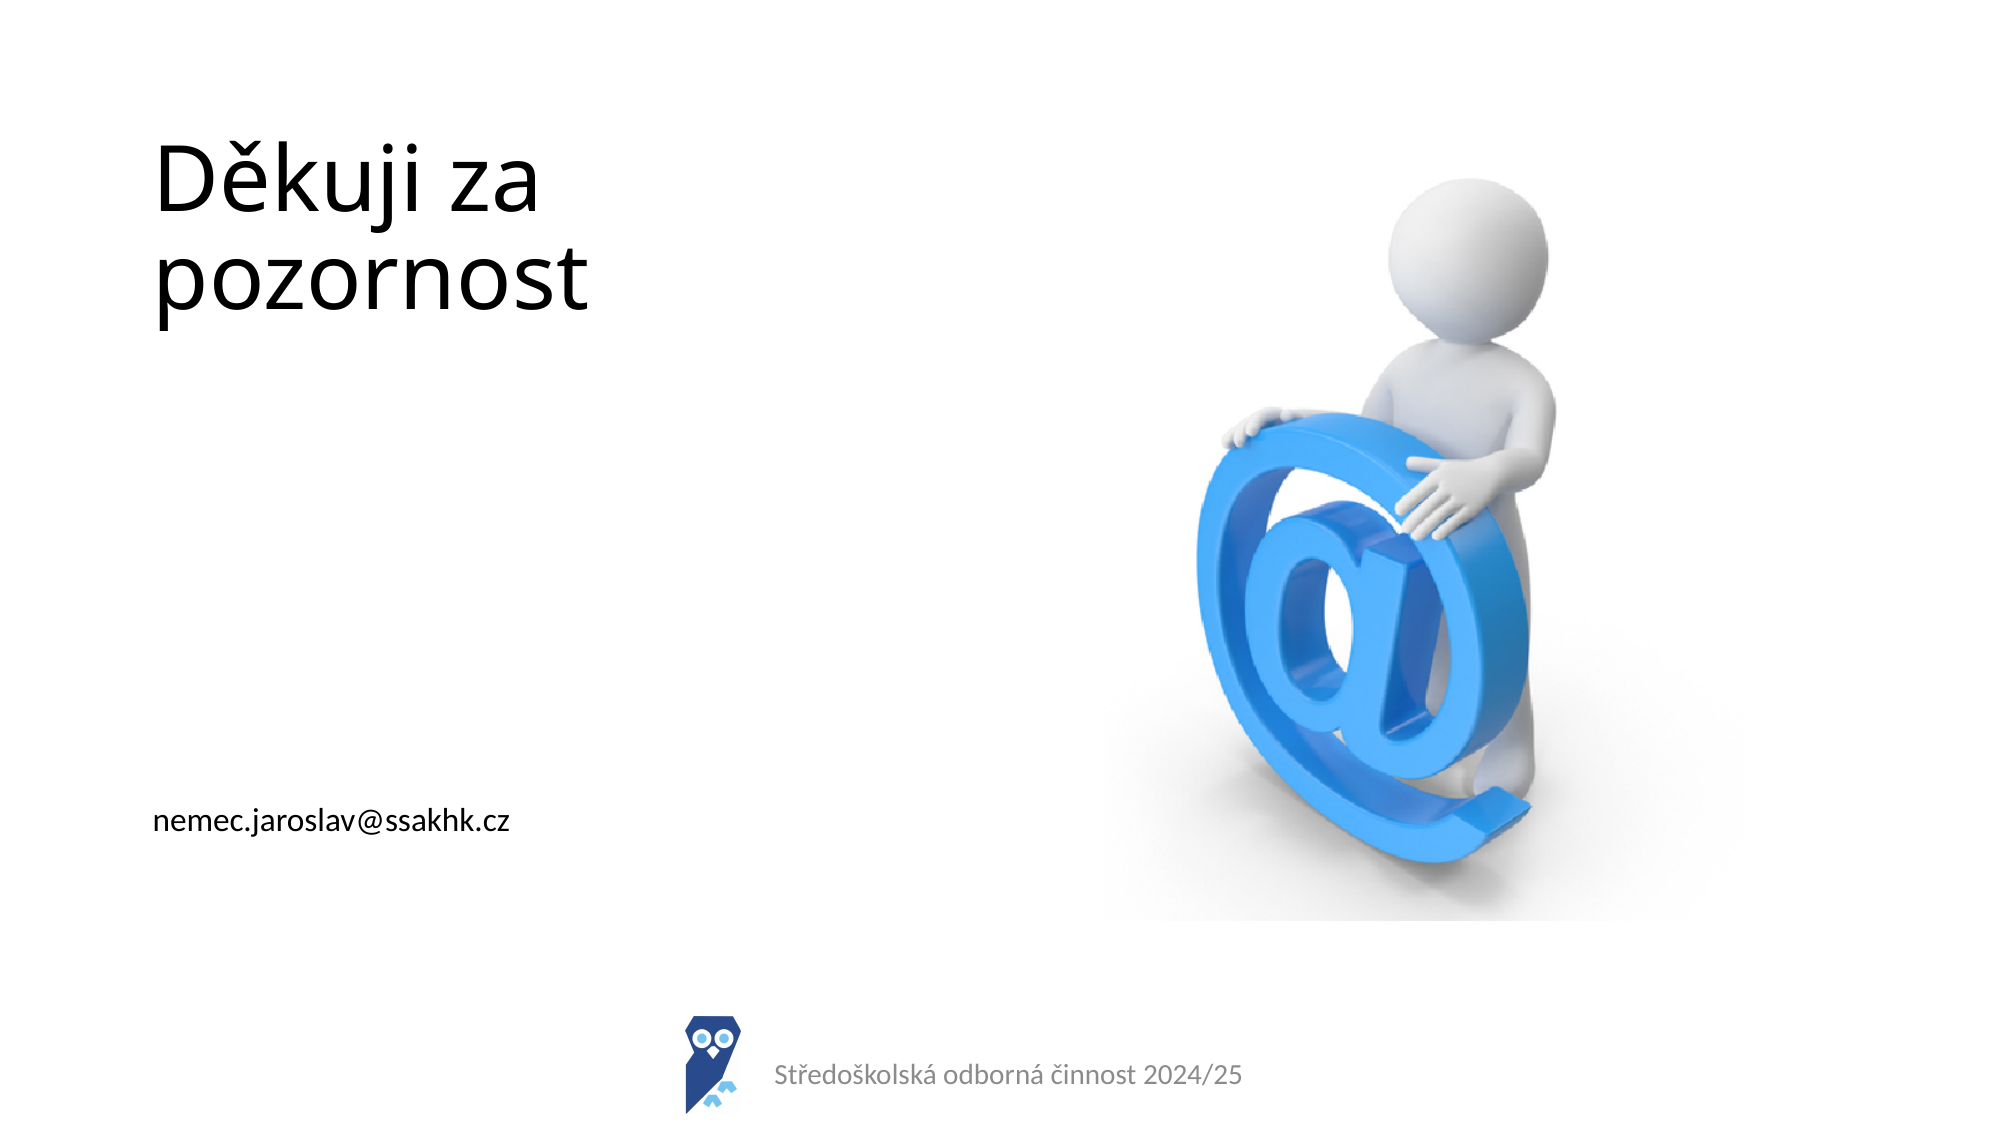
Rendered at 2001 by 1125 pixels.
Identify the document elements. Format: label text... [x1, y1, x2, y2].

picture [685, 1016, 741, 1114]
picture [1103, 121, 1744, 921]
list nemec.jaroslav@ssakhk.cz [137, 337, 783, 963]
title Děkuji za pozornost [137, 75, 887, 338]
footer Středoškolská odborná činnost 2024/25 [748, 1044, 1269, 1105]
